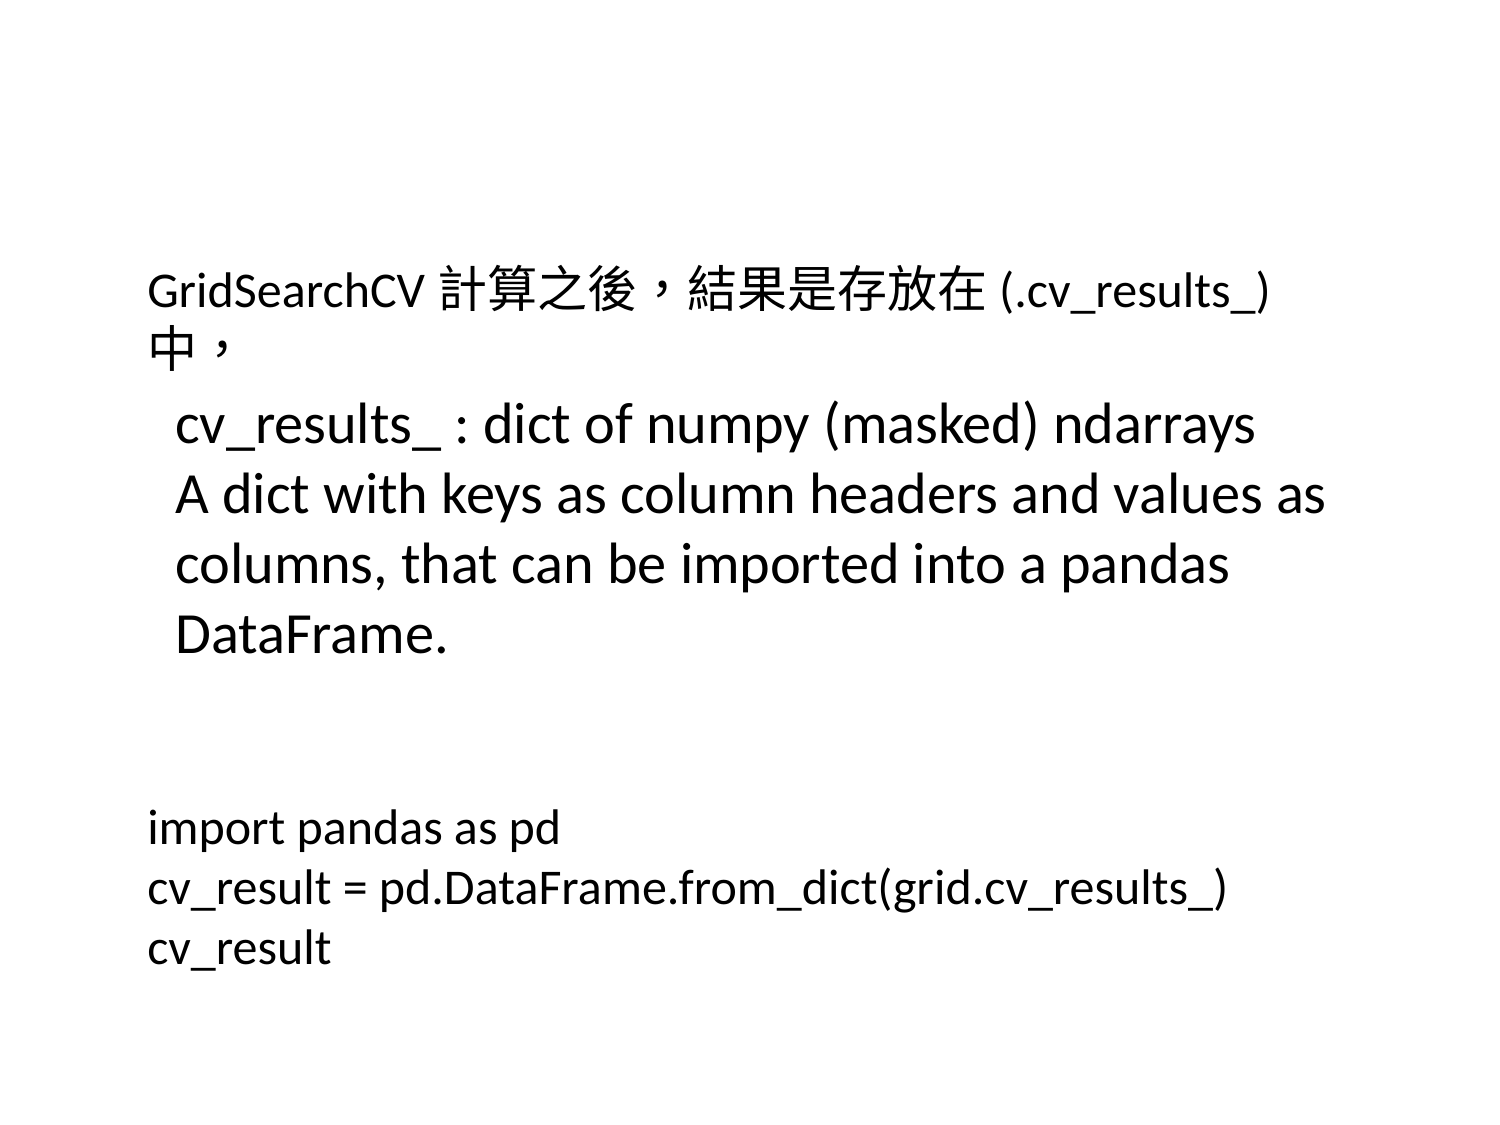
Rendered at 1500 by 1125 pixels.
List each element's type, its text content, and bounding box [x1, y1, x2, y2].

text_box GridSearchCV計算之後，結果是存放在(.cv_results_)中， [132, 250, 1331, 446]
text_box cv_results_ : dict of numpy (masked) ndarrays A dict with keys as column headers and values as columns, that can be imported into a pandas DataFrame. [160, 378, 1352, 673]
text_box import pandas as pd cv_result = pd.DataFrame.from_dict(grid.cv_results_) cv_result [132, 787, 1377, 983]
